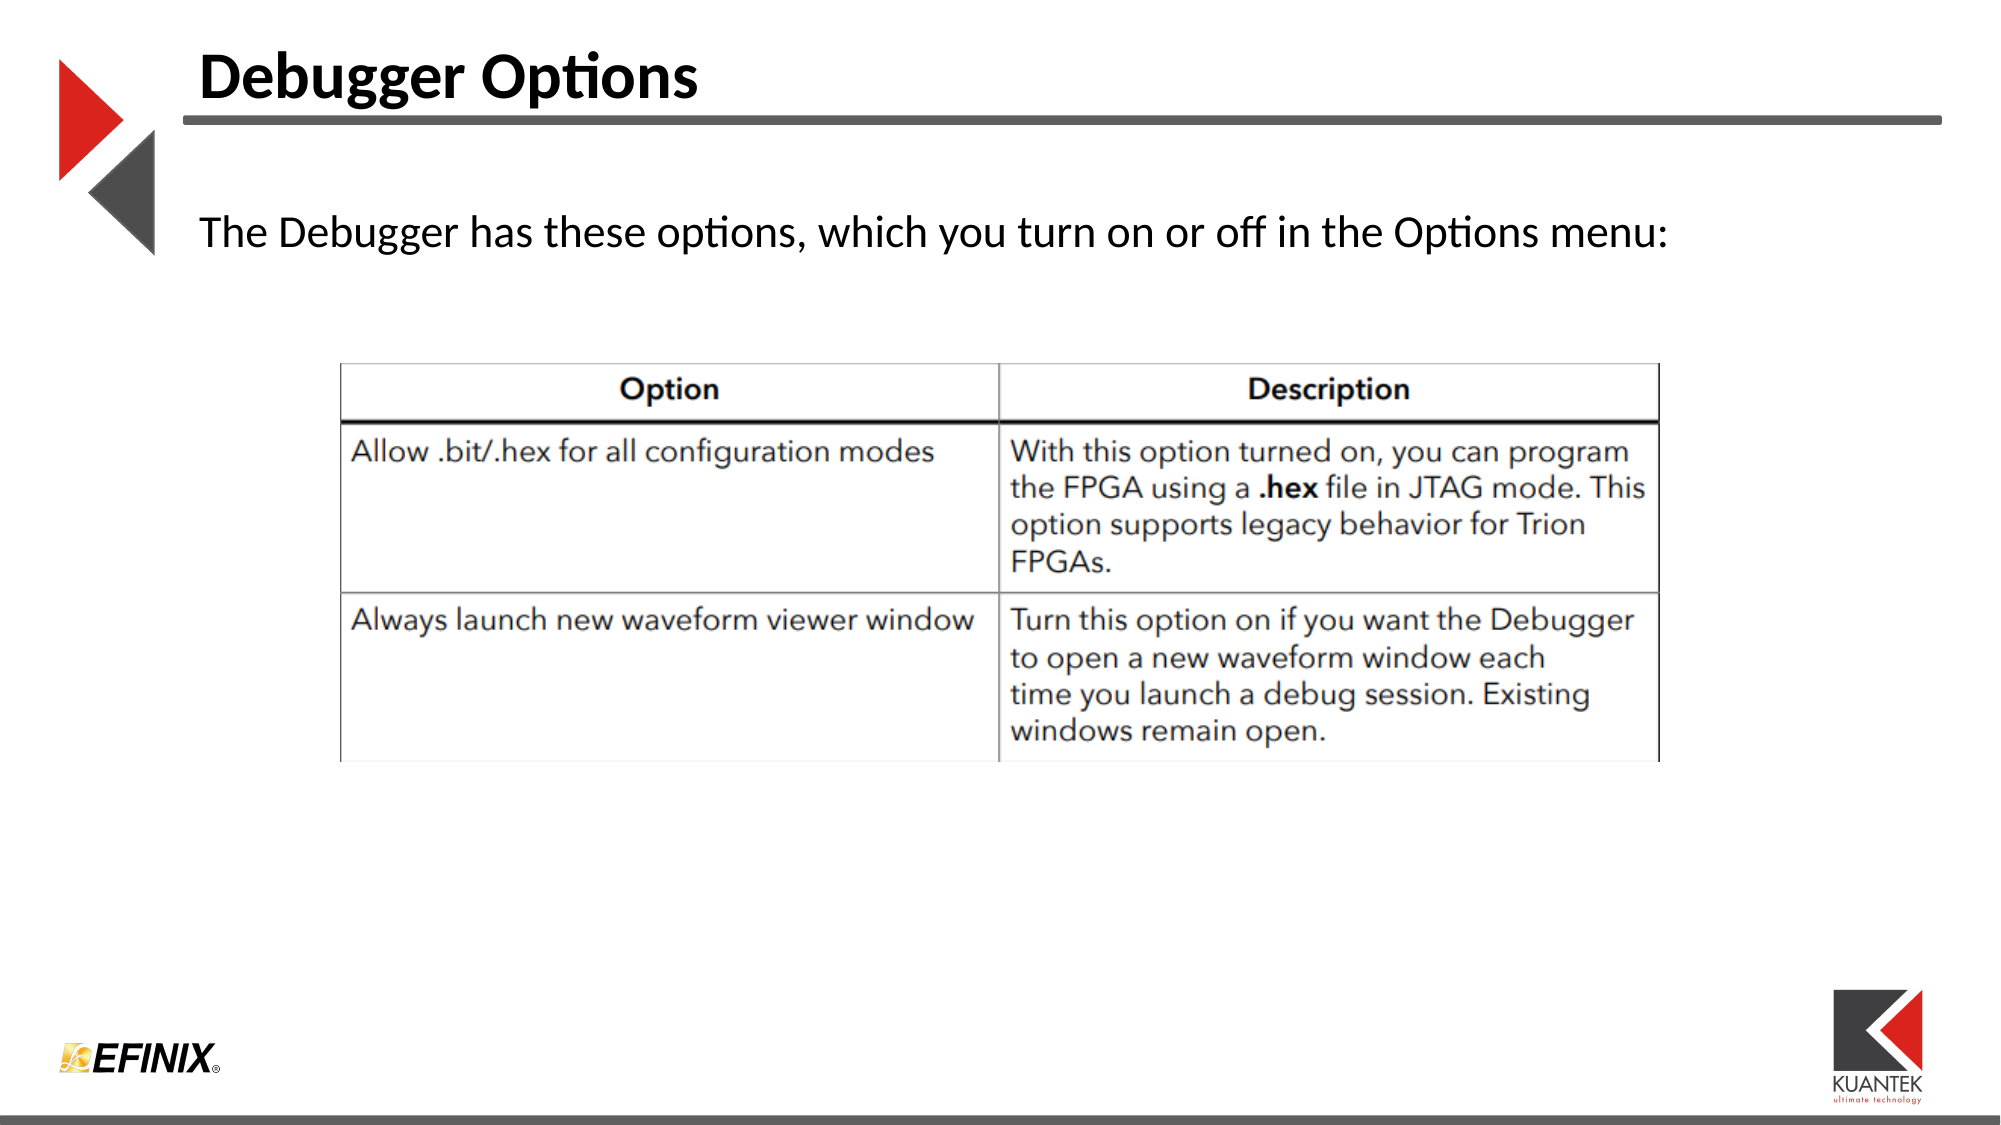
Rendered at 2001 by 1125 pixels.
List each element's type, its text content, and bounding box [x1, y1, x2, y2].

list The Debugger has these options, which you turn on or off in the Options menu: [184, 200, 1944, 977]
picture [58, 1043, 221, 1073]
picture [340, 363, 1660, 762]
picture [59, 59, 124, 181]
picture [1833, 989, 1923, 1105]
title Debugger Options [184, 33, 1910, 200]
